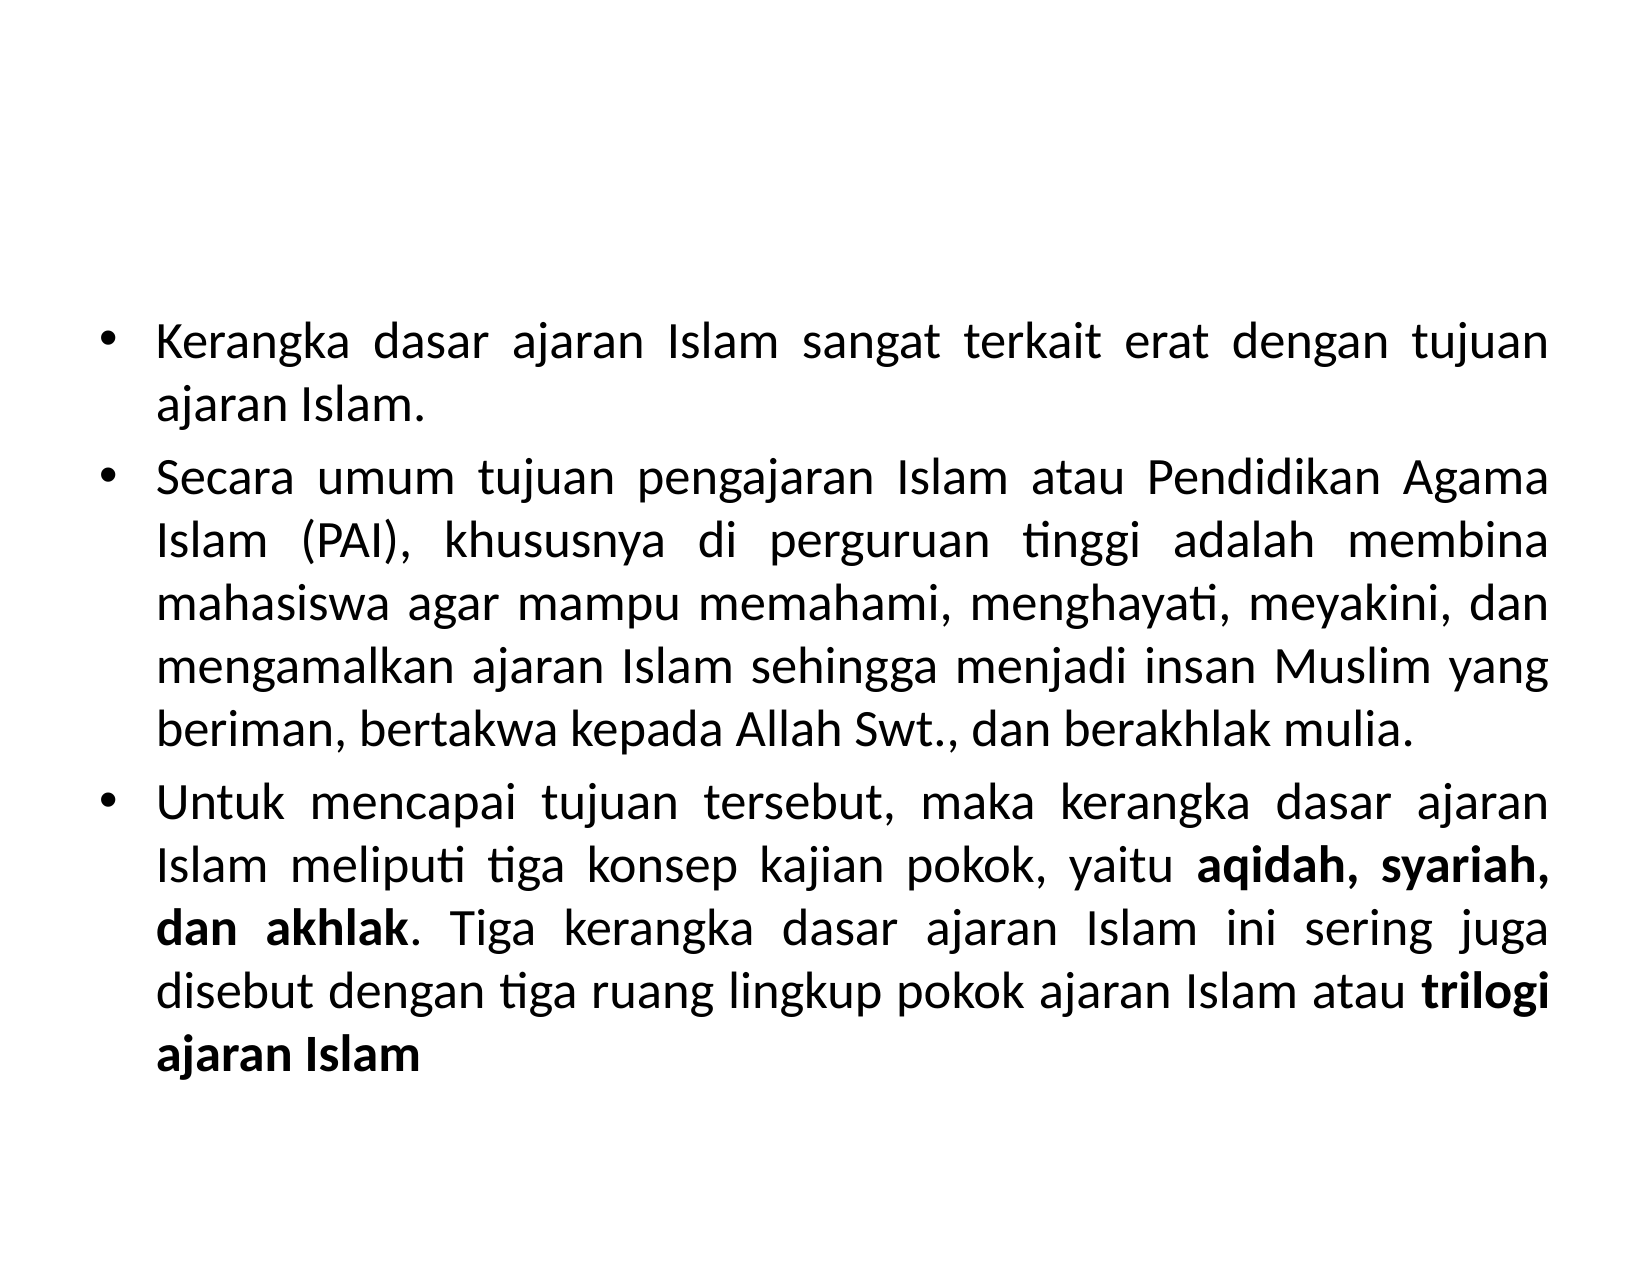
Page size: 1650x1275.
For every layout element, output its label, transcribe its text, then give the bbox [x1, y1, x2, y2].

list Kerangka dasar ajaran Islam sangat terkait erat dengan tujuan ajaran Islam. Secara umum tujuan pengajaran Islam atau Pendidikan Agama Islam (PAI), khususnya di perguruan tinggi adalah membina mahasiswa agar mampu memahami, menghayati, meyakini, dan mengamalkan ajaran Islam sehingga menjadi insan Muslim yang beriman, bertakwa kepada Allah Swt., dan berakhlak mulia. Untuk mencapai tujuan tersebut, maka kerangka dasar ajaran Islam meliputi tiga konsep kajian pokok, yaitu aqidah, syariah, dan akhlak. Tiga kerangka dasar ajaran Islam ini sering juga disebut dengan tiga ruang lingkup pokok ajaran Islam atau trilogi ajaran Islam [82, 297, 1568, 1139]
